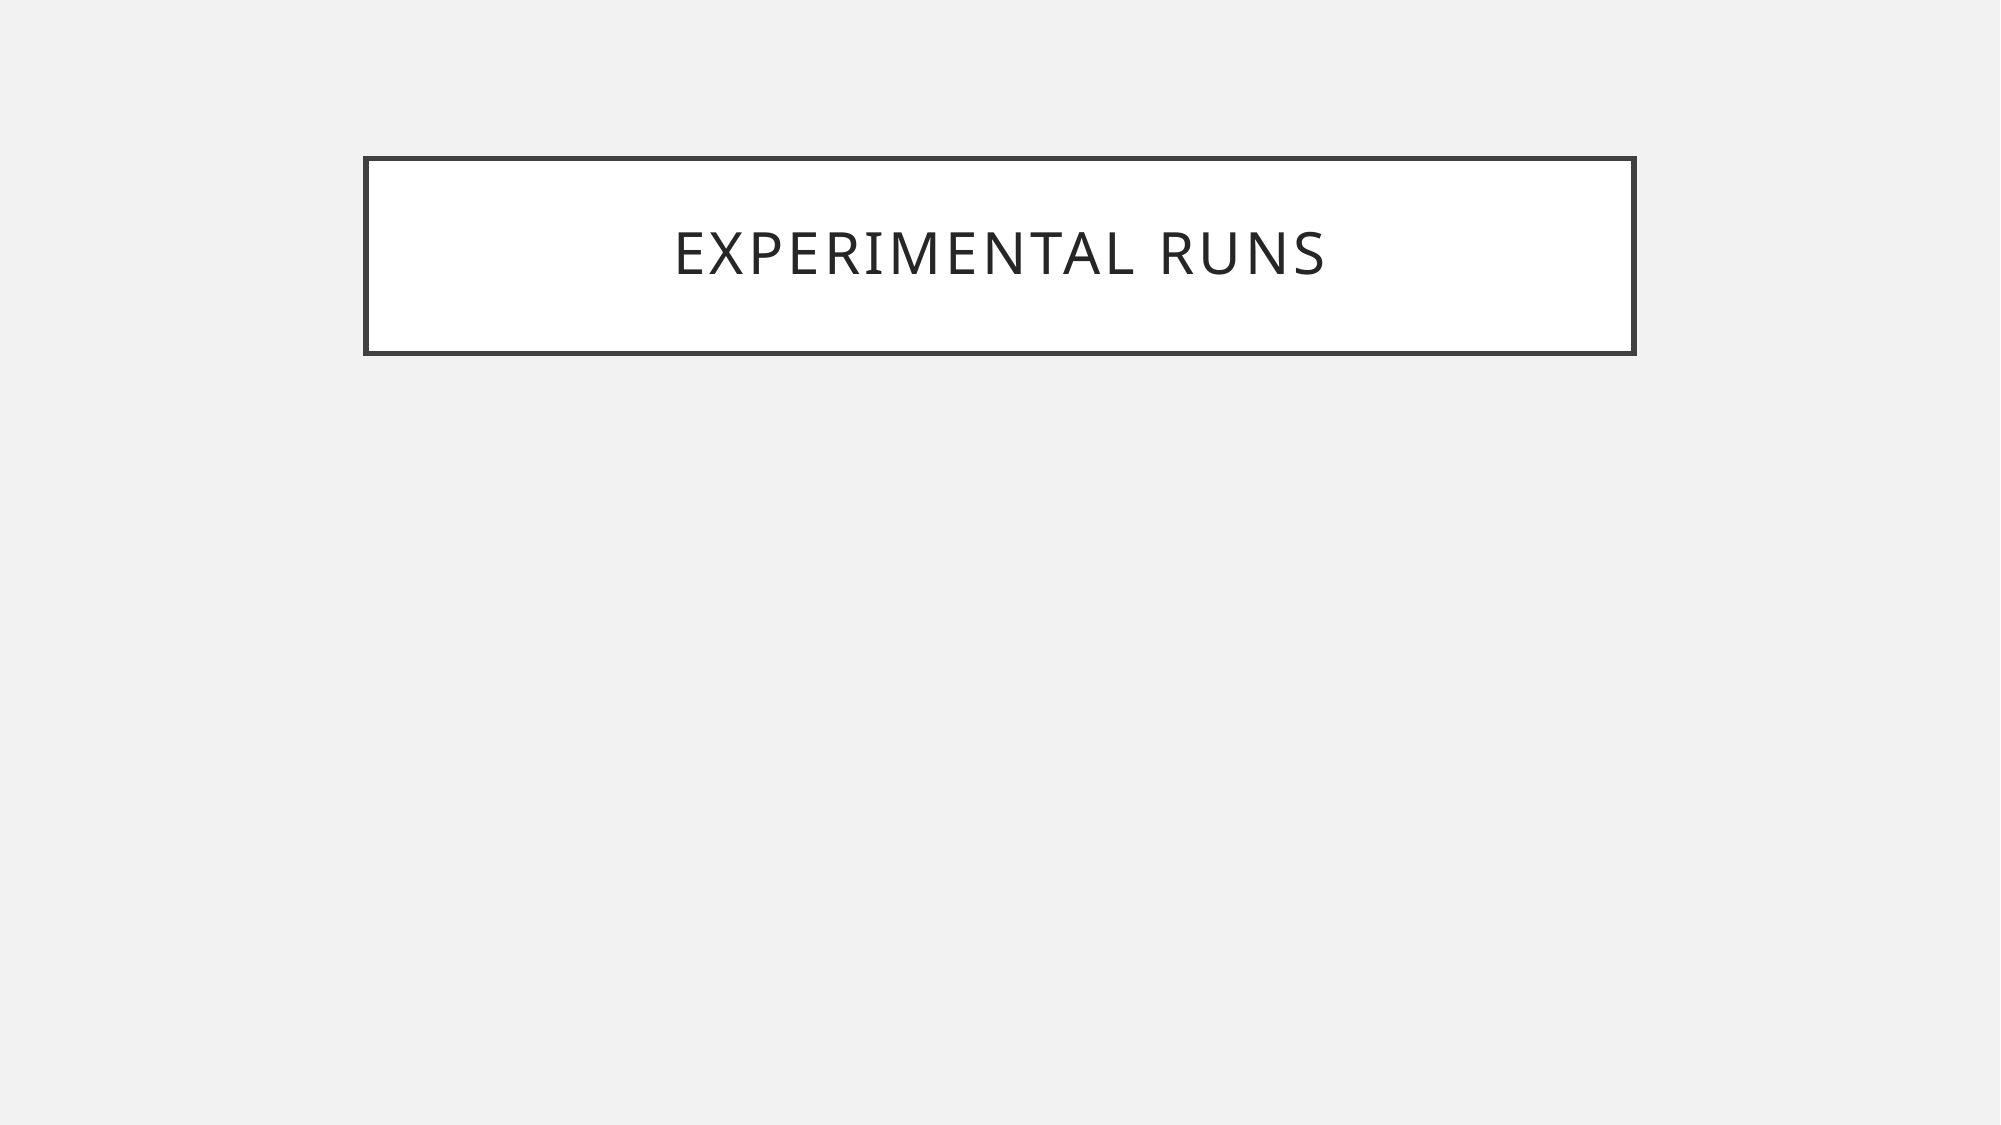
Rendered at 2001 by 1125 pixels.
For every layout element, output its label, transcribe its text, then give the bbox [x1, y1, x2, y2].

title Experimental runs [363, 156, 1637, 356]
